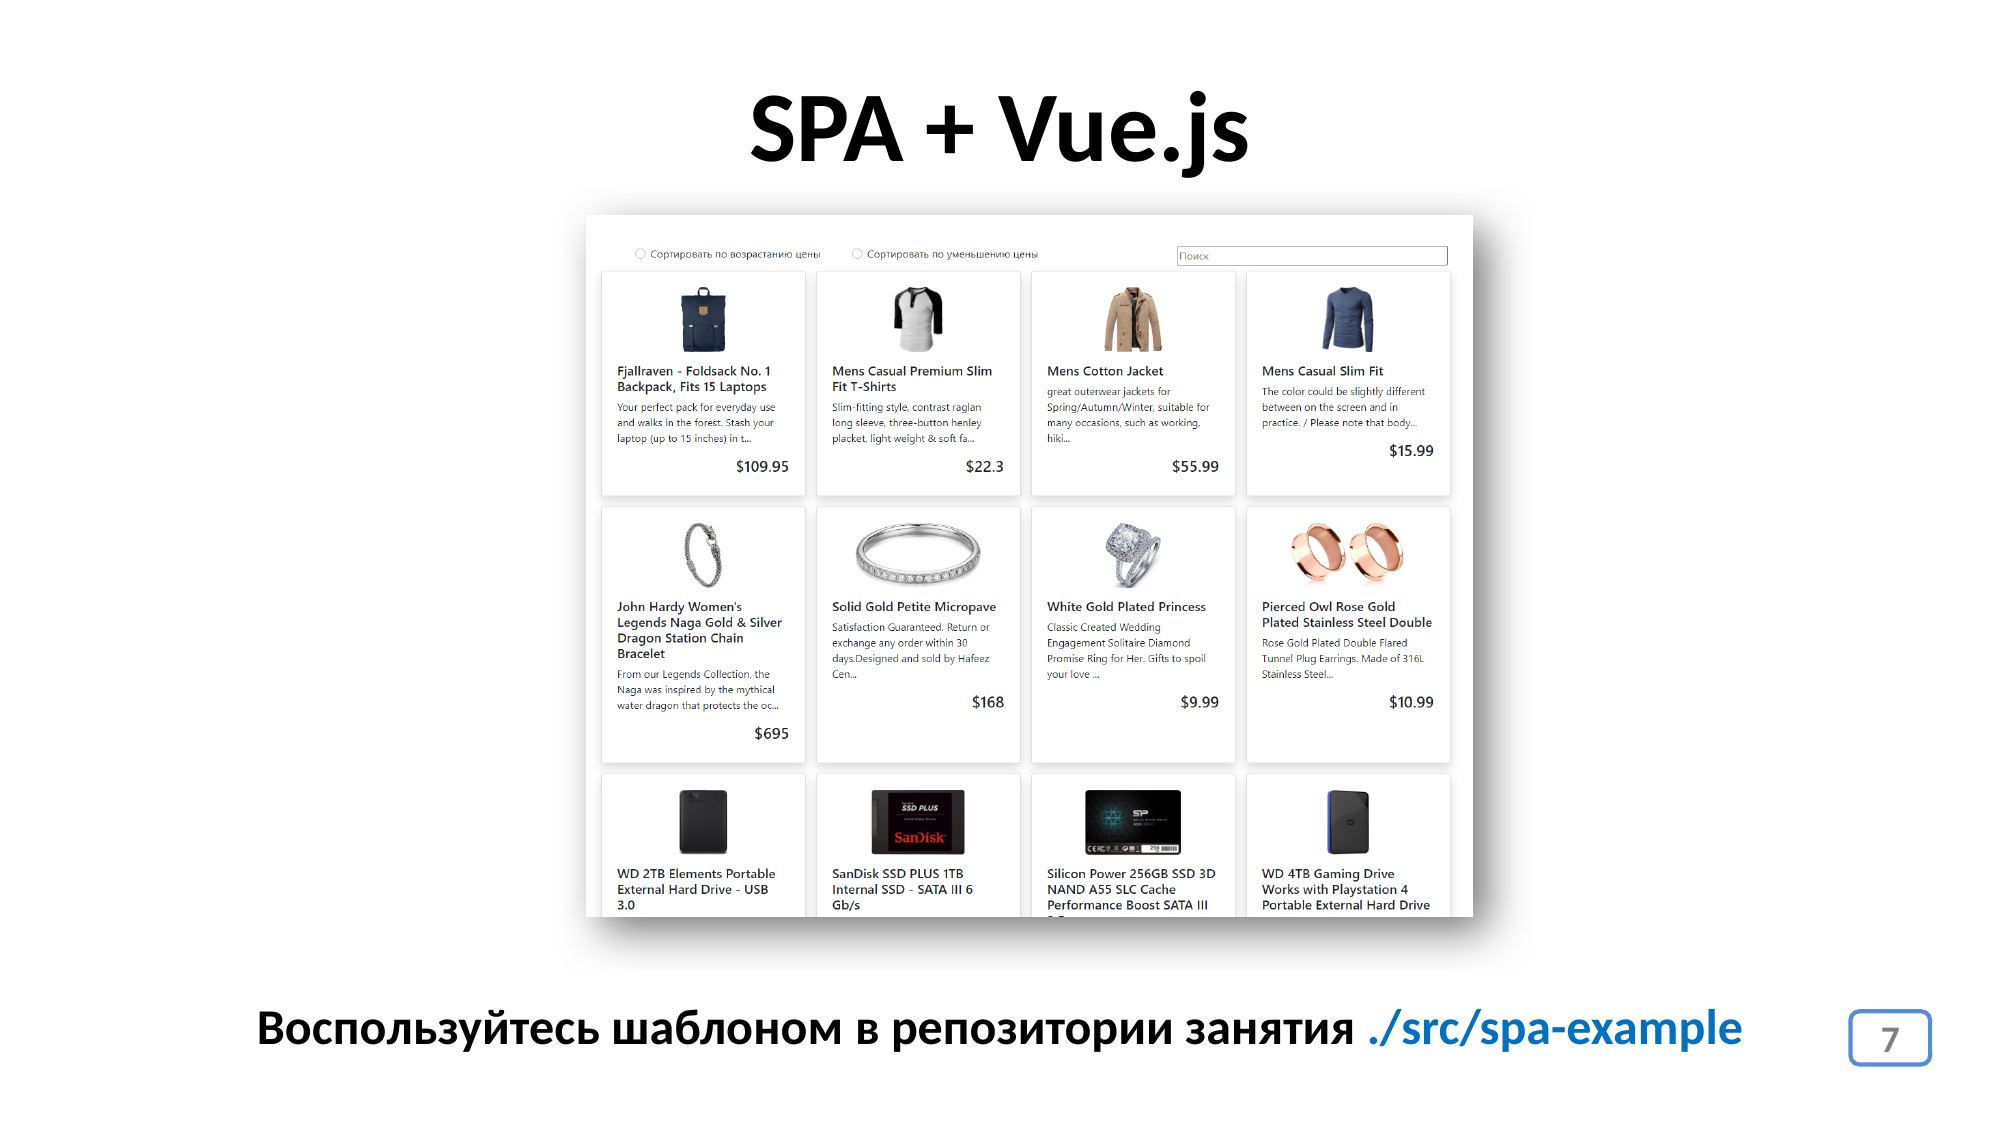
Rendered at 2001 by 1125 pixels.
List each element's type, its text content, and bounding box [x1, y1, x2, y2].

text_box 7 [1851, 1063, 1929, 1067]
picture [586, 215, 1473, 918]
text_box SPA + Vue.js [0, 54, 2000, 190]
text_box Воспользуйтесь шаблоном в репозитории занятия ./src/spa-example [0, 987, 2000, 1063]
